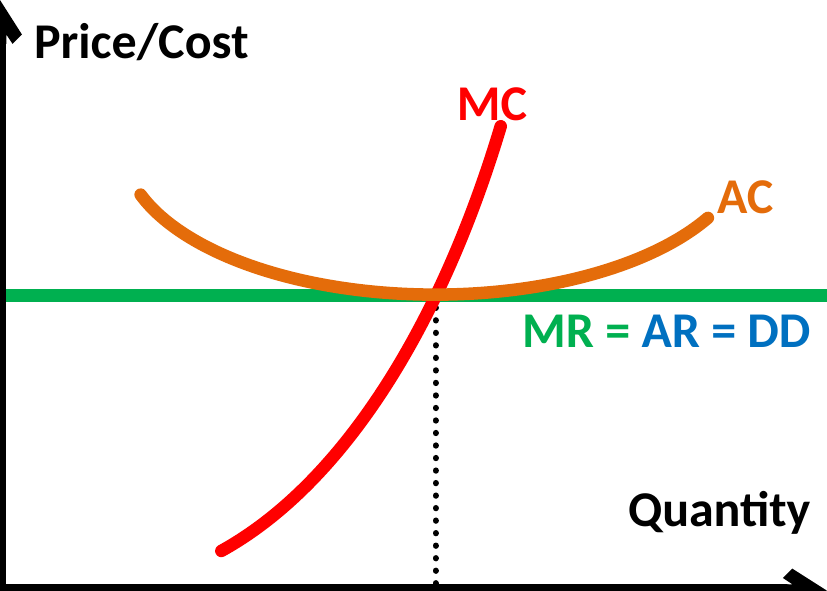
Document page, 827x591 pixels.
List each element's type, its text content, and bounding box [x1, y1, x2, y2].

text_box Price/Cost [19, 1, 264, 77]
text_box MR = AR = DD [507, 303, 826, 365]
text_box [145, 0, 498, 189]
text_box [177, 231, 379, 294]
text_box MC [442, 62, 543, 138]
text_box [187, 304, 431, 552]
text_box MR = AR = DD [507, 289, 826, 295]
text_box [139, 144, 702, 294]
text_box Quantity [613, 469, 826, 545]
text_box AC [702, 156, 789, 232]
